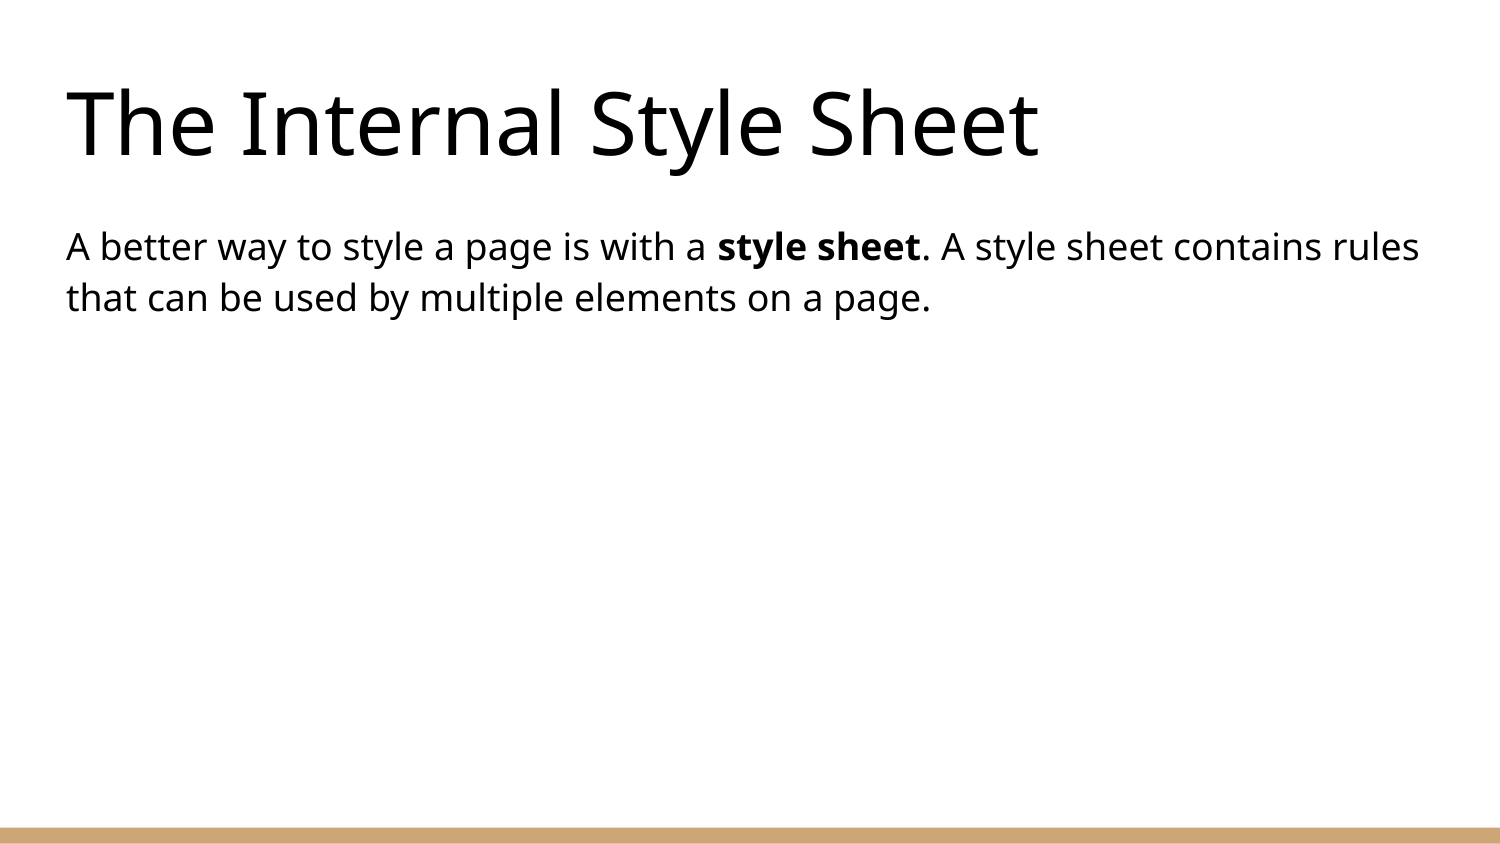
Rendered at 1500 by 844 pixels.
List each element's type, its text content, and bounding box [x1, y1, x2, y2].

list A better way to style a page is with a style sheet. A style sheet contains rules that can be used by multiple elements on a page. [51, 200, 1449, 752]
title The Internal Style Sheet [51, 51, 1449, 189]
